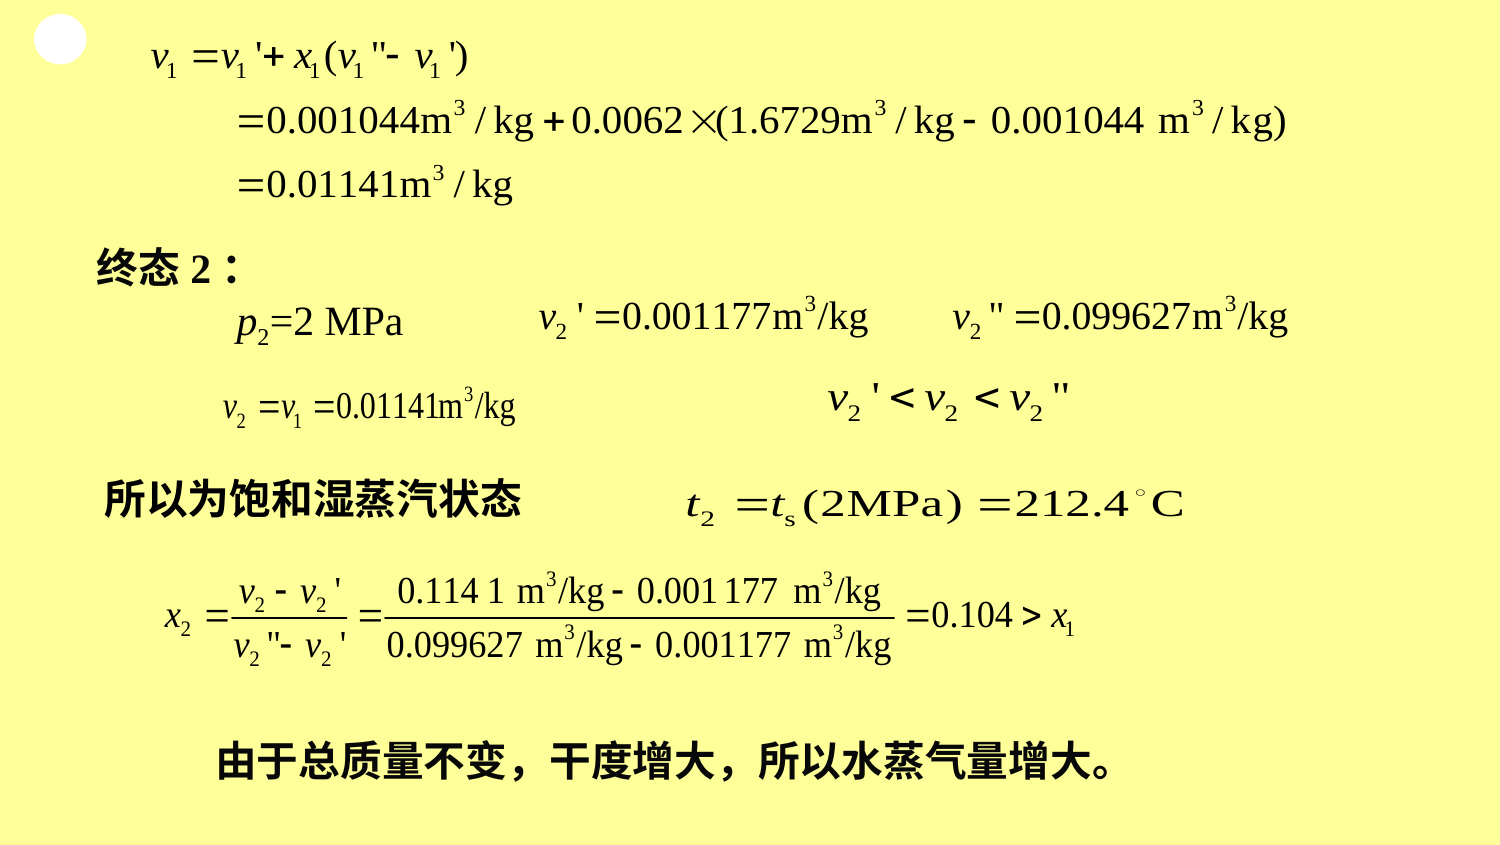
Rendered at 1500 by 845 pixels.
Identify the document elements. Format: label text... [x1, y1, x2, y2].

text_box 由于总质量不变，干度增大，所以水蒸气量增大。 [200, 719, 1160, 794]
text_box p2=2 MPa [221, 285, 430, 358]
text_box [678, 475, 1194, 536]
text_box 终态2： [82, 226, 290, 302]
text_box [144, 30, 1293, 216]
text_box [532, 286, 1296, 347]
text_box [157, 560, 1081, 676]
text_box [820, 369, 1076, 432]
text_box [218, 377, 524, 438]
text_box 所以为饱和湿蒸汽状态 [89, 465, 537, 530]
